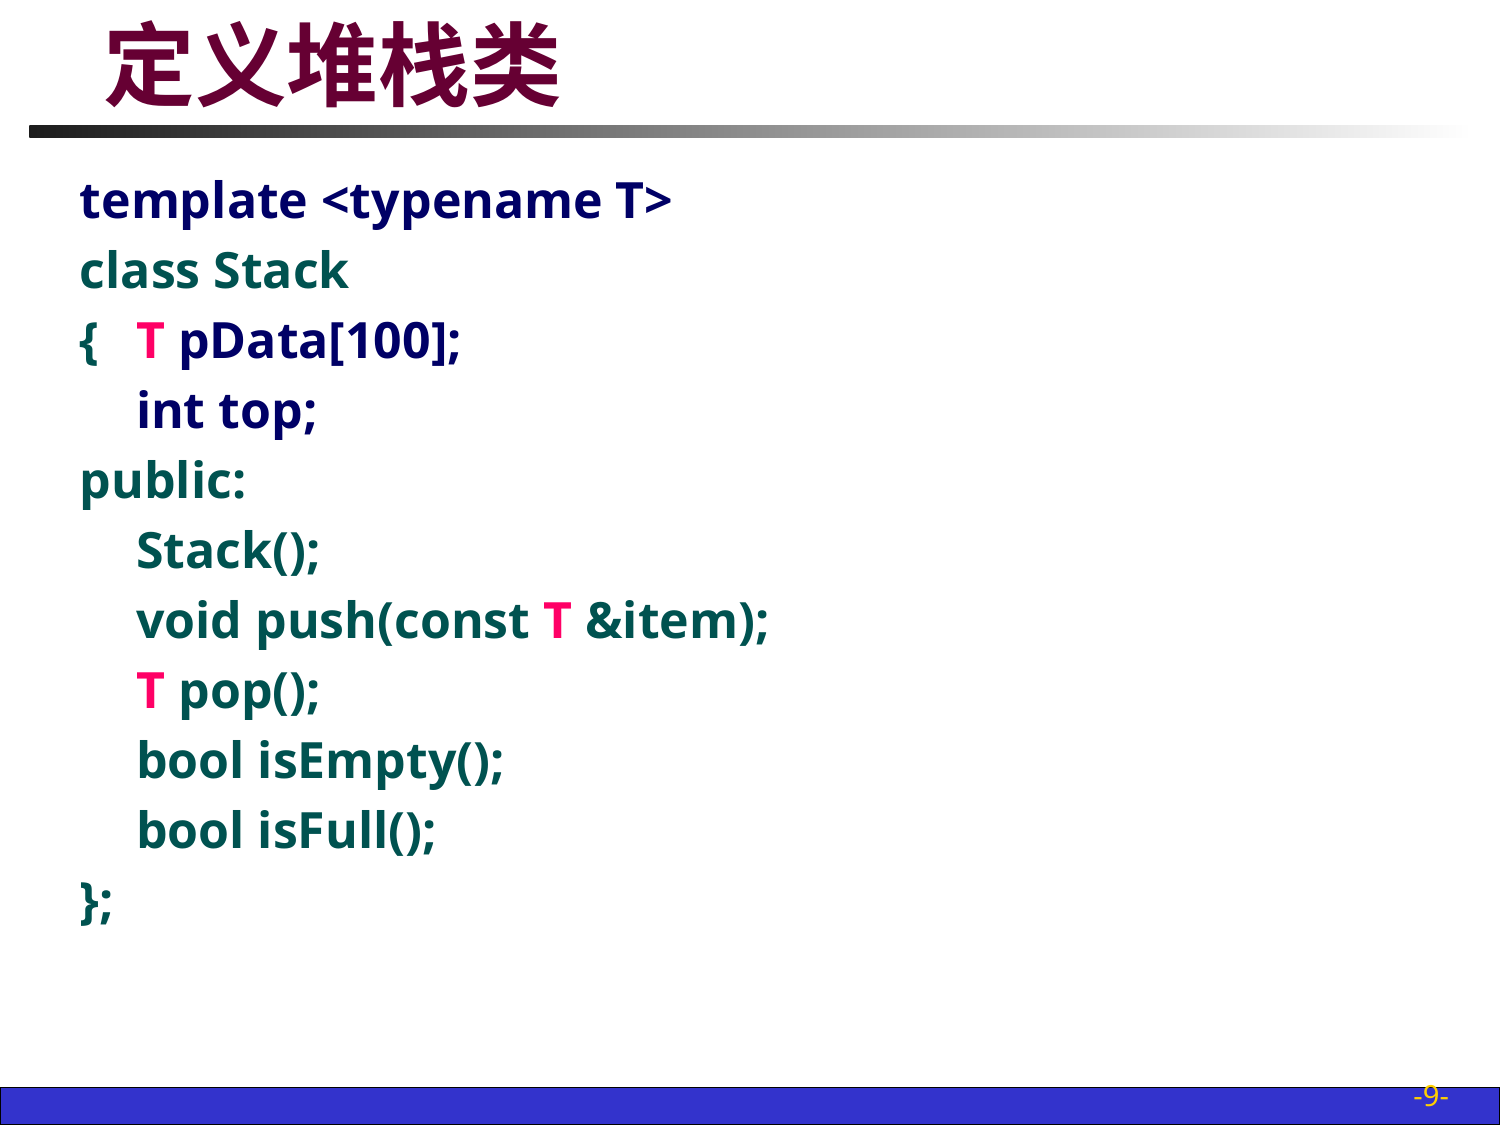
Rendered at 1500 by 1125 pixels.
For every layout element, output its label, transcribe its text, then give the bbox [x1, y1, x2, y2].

slide_number -9- [1151, 1074, 1465, 1125]
list template <typename T> class Stack { T pData[100]; int top; public: Stack(); void push(const T &item); T pop(); bool isEmpty(); bool isFull(); }; [64, 160, 1436, 1012]
title 定义堆栈类 [88, 18, 1398, 126]
